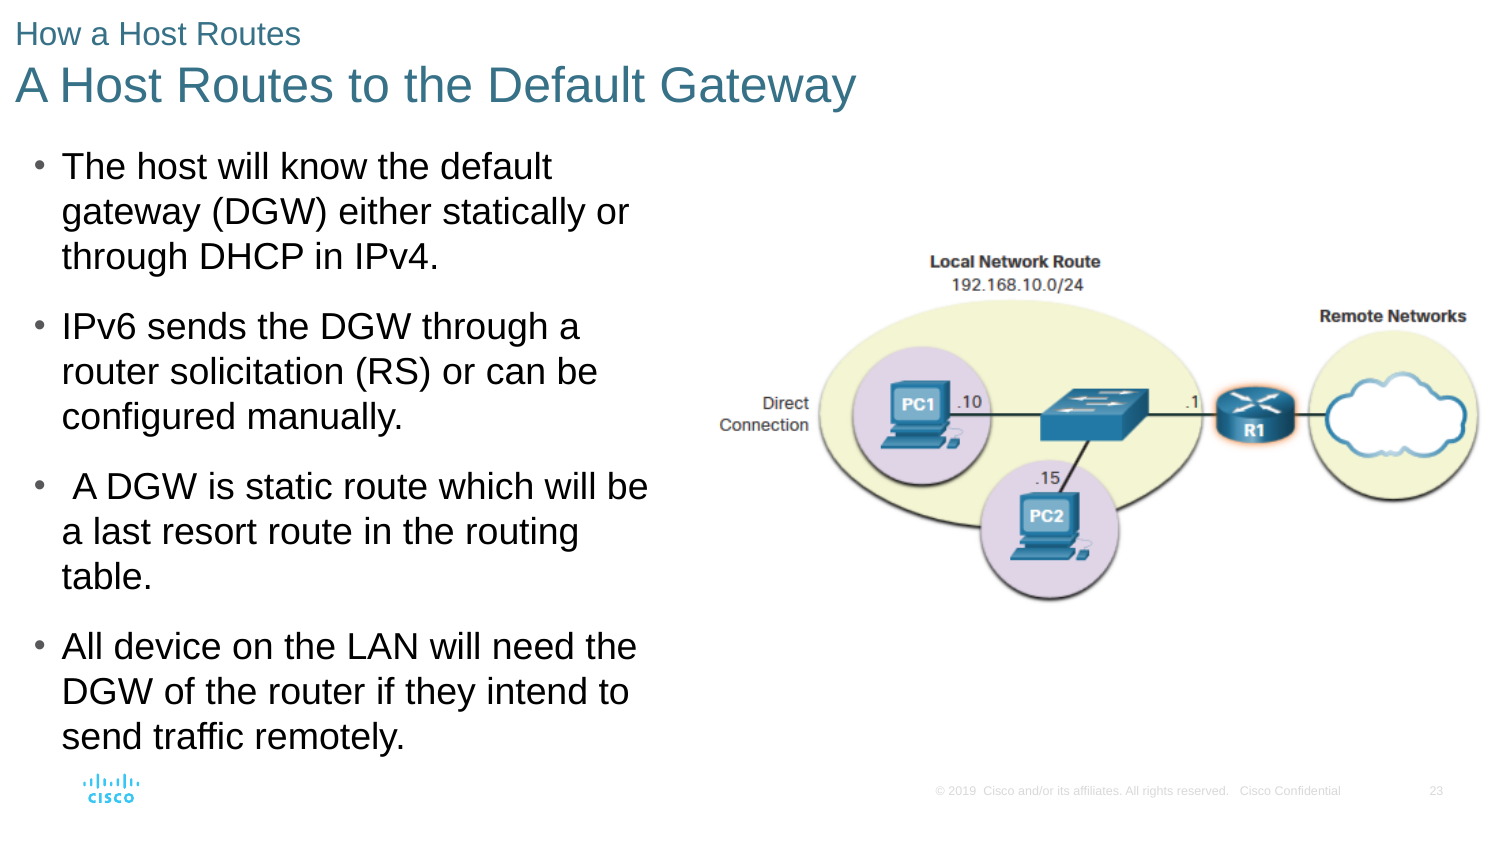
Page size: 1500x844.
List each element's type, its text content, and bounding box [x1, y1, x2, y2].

title How a Host Routes A Host Routes to the Default Gateway [0, 0, 1500, 125]
picture [704, 245, 1487, 613]
list The host will know the default gateway (DGW) either statically or through DHCP in IPv4. IPv6 sends the DGW through a router solicitation (RS) or can be configured manually. A DGW is static route which will be a last resort route in the routing table. All device on the LAN will need the DGW of the router if they intend to send traffic remotely. [19, 134, 695, 758]
